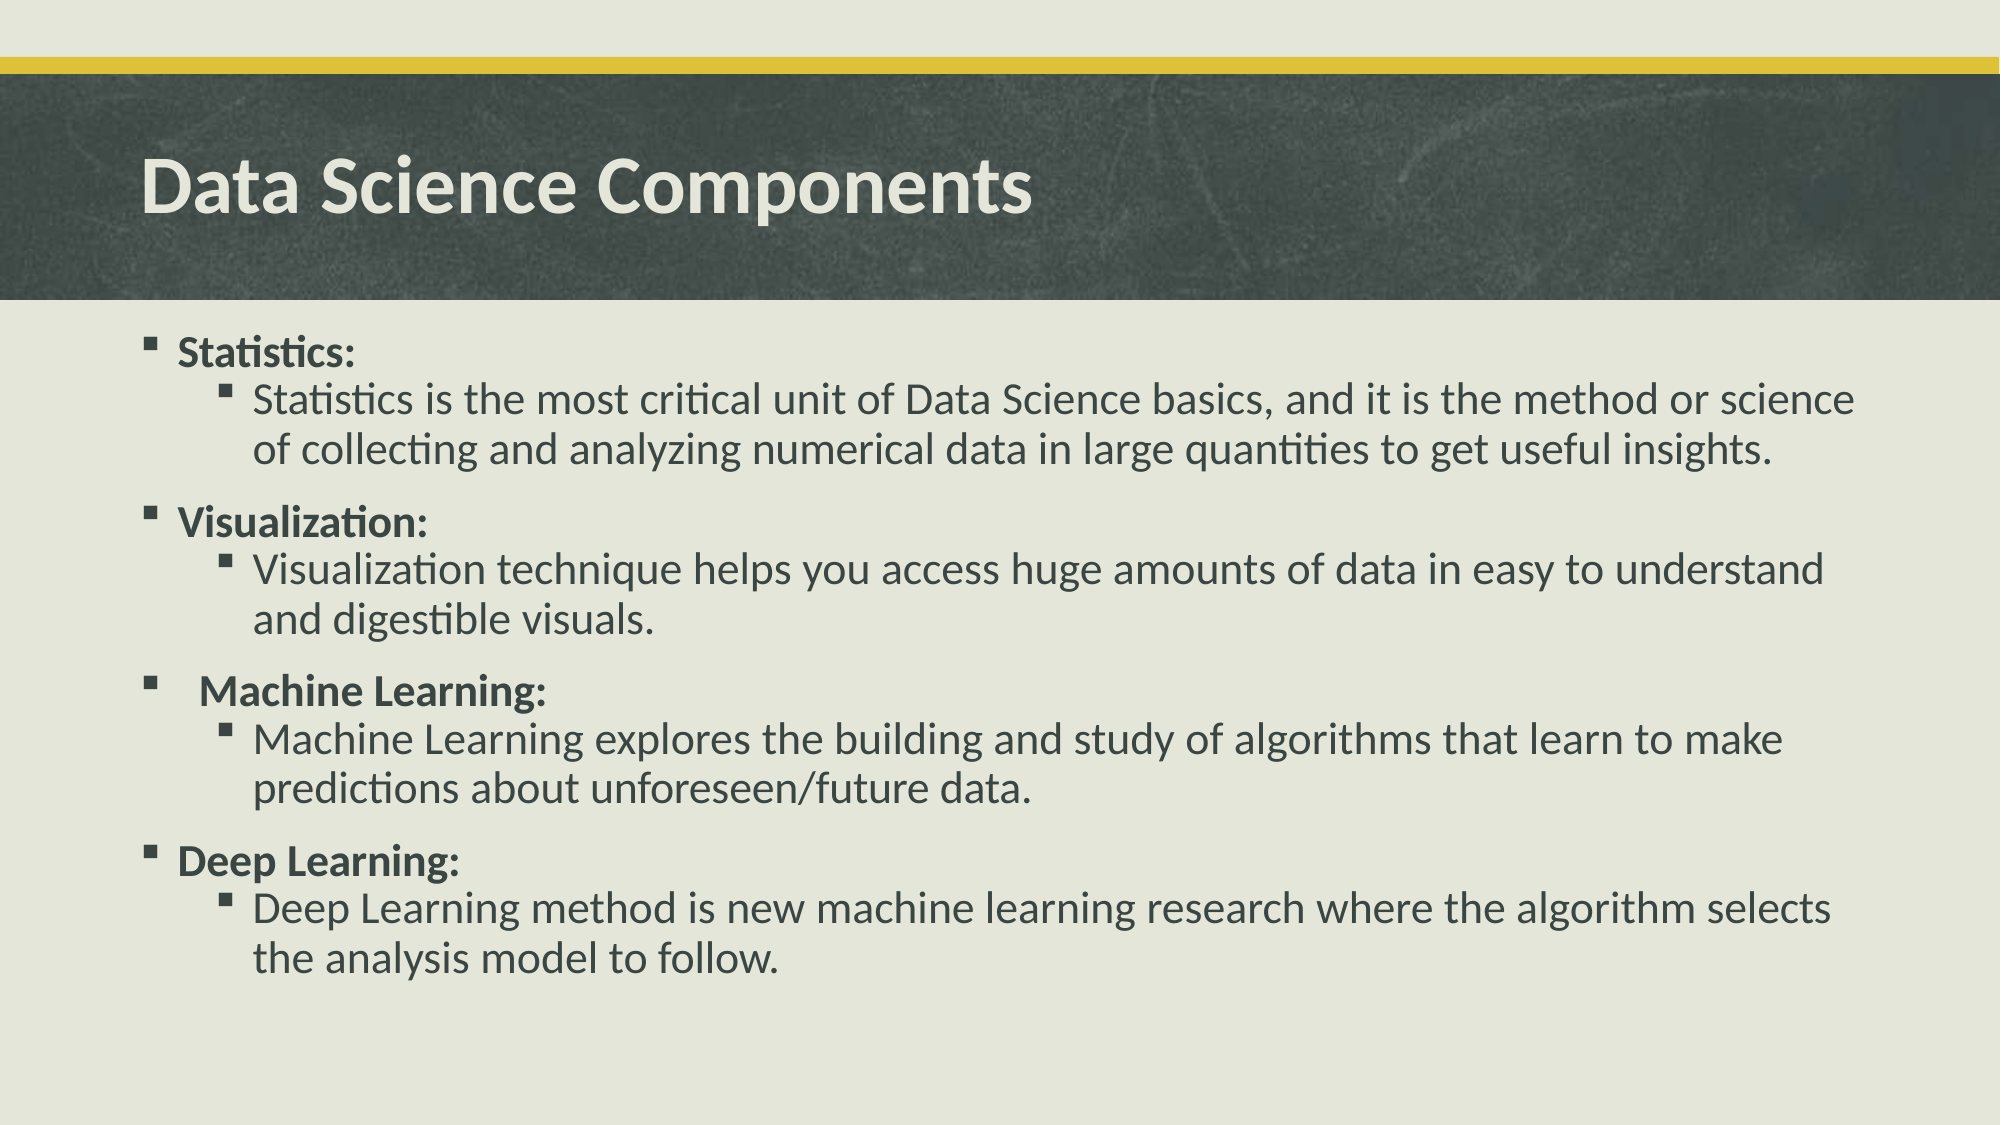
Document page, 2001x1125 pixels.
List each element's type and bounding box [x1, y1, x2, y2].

text_box [0, 0, 2000, 1125]
